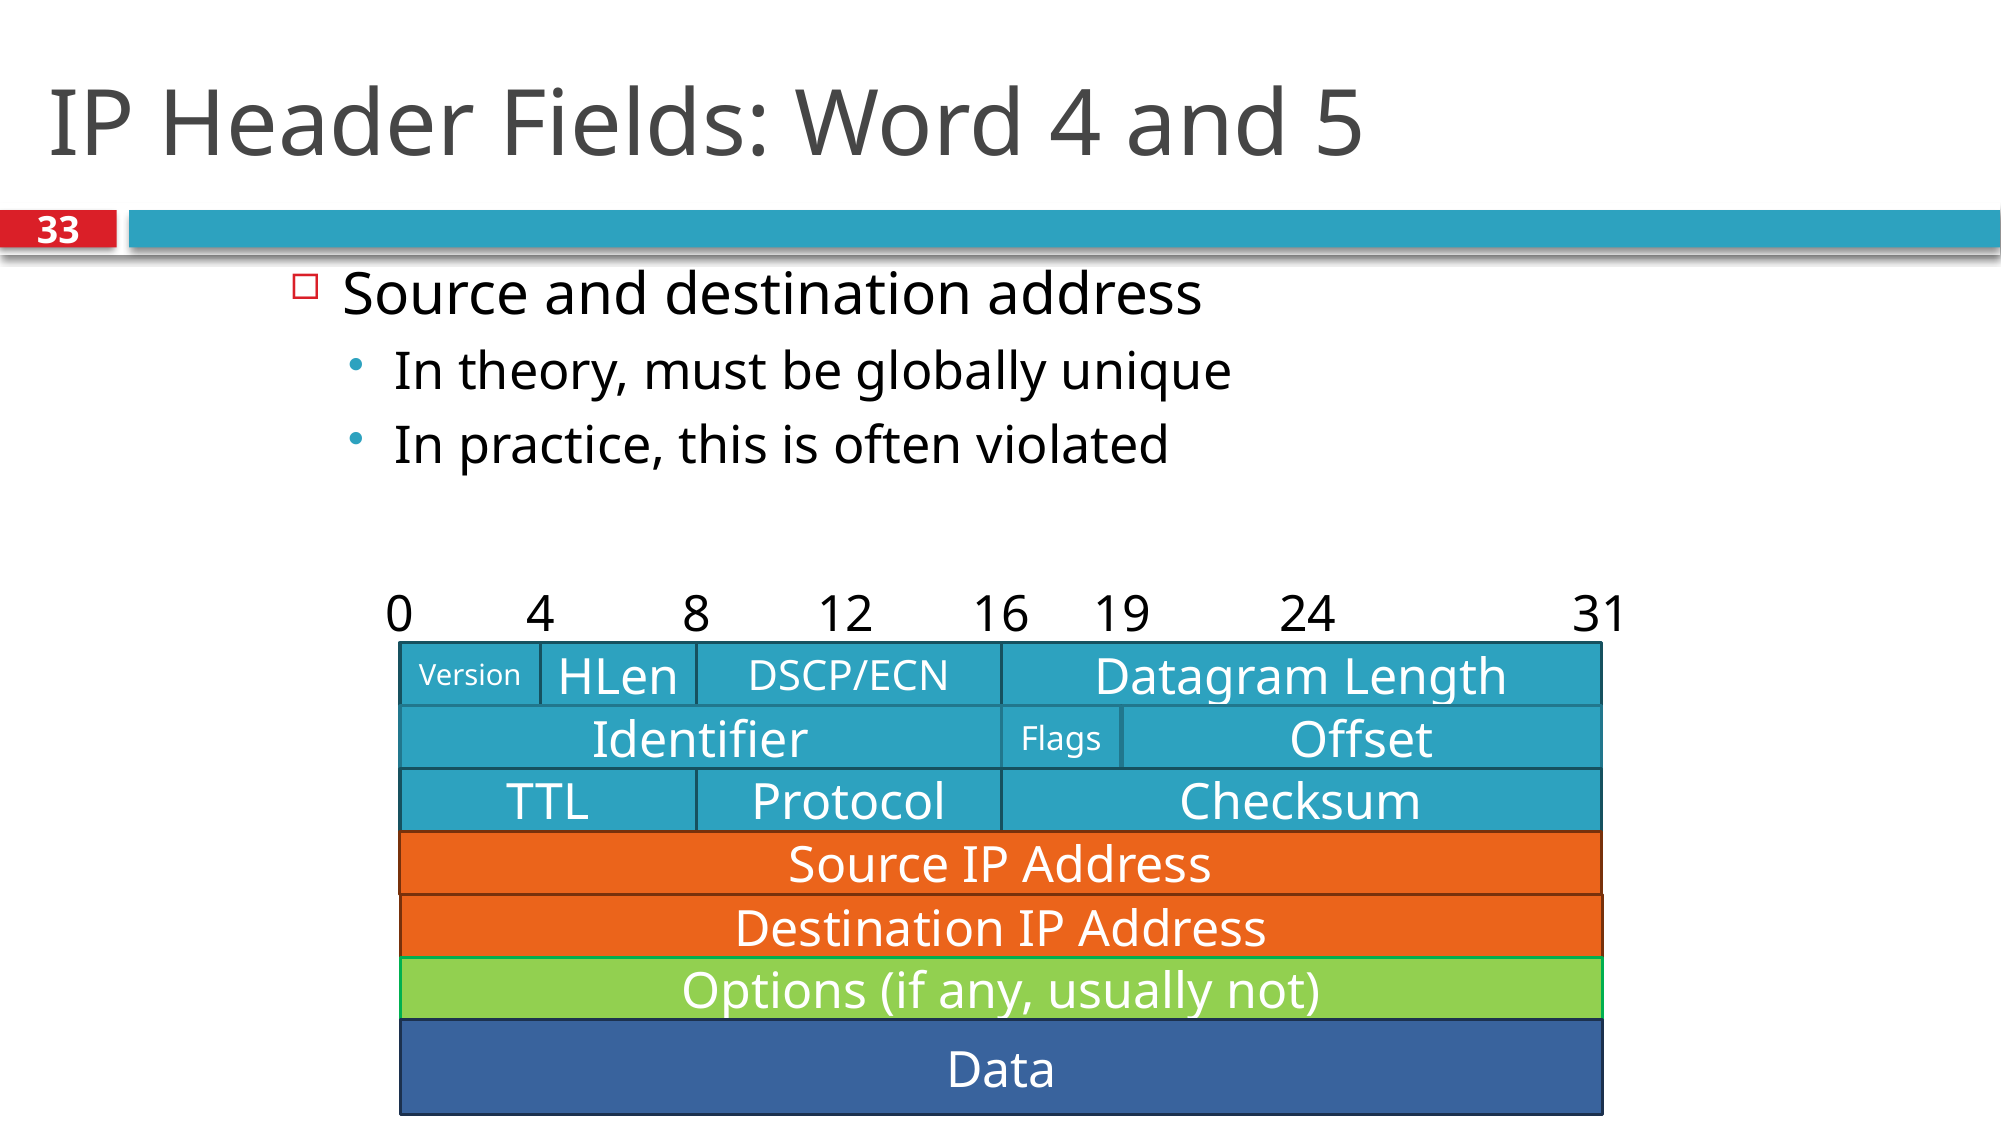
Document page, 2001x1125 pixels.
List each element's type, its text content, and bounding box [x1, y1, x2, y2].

text_box Destination IP Address [399, 893, 1604, 956]
text_box 19 [1071, 561, 1173, 663]
text_box TTL [398, 767, 695, 830]
text_box 31 [1551, 561, 1652, 663]
text_box Version [398, 641, 539, 704]
text_box Data [399, 1018, 1604, 1116]
slide_number 33 [0, 206, 117, 257]
text_box 4 [490, 561, 591, 663]
title IP Header Fields: Word 4 and 5 [33, 37, 1967, 200]
text_box Flags [1000, 704, 1120, 767]
text_box 24 [1257, 561, 1358, 663]
text_box 0 [349, 561, 451, 663]
text_box 16 [951, 561, 1052, 663]
text_box Offset [1120, 704, 1603, 767]
text_box 12 [795, 561, 896, 663]
list Source and destination address In theory, must be globally unique In practice, this is often violated [275, 248, 1725, 587]
text_box Datagram Length [1000, 641, 1603, 704]
text_box Source IP Address [398, 830, 1603, 896]
text_box HLen [539, 641, 695, 704]
text_box DSCP/ECN [695, 641, 1000, 704]
text_box Identifier [398, 704, 1000, 767]
text_box Checksum [1000, 767, 1603, 830]
text_box Options (if any, usually not) [399, 956, 1604, 1018]
text_box Protocol [695, 767, 1000, 830]
text_box 8 [646, 561, 747, 663]
